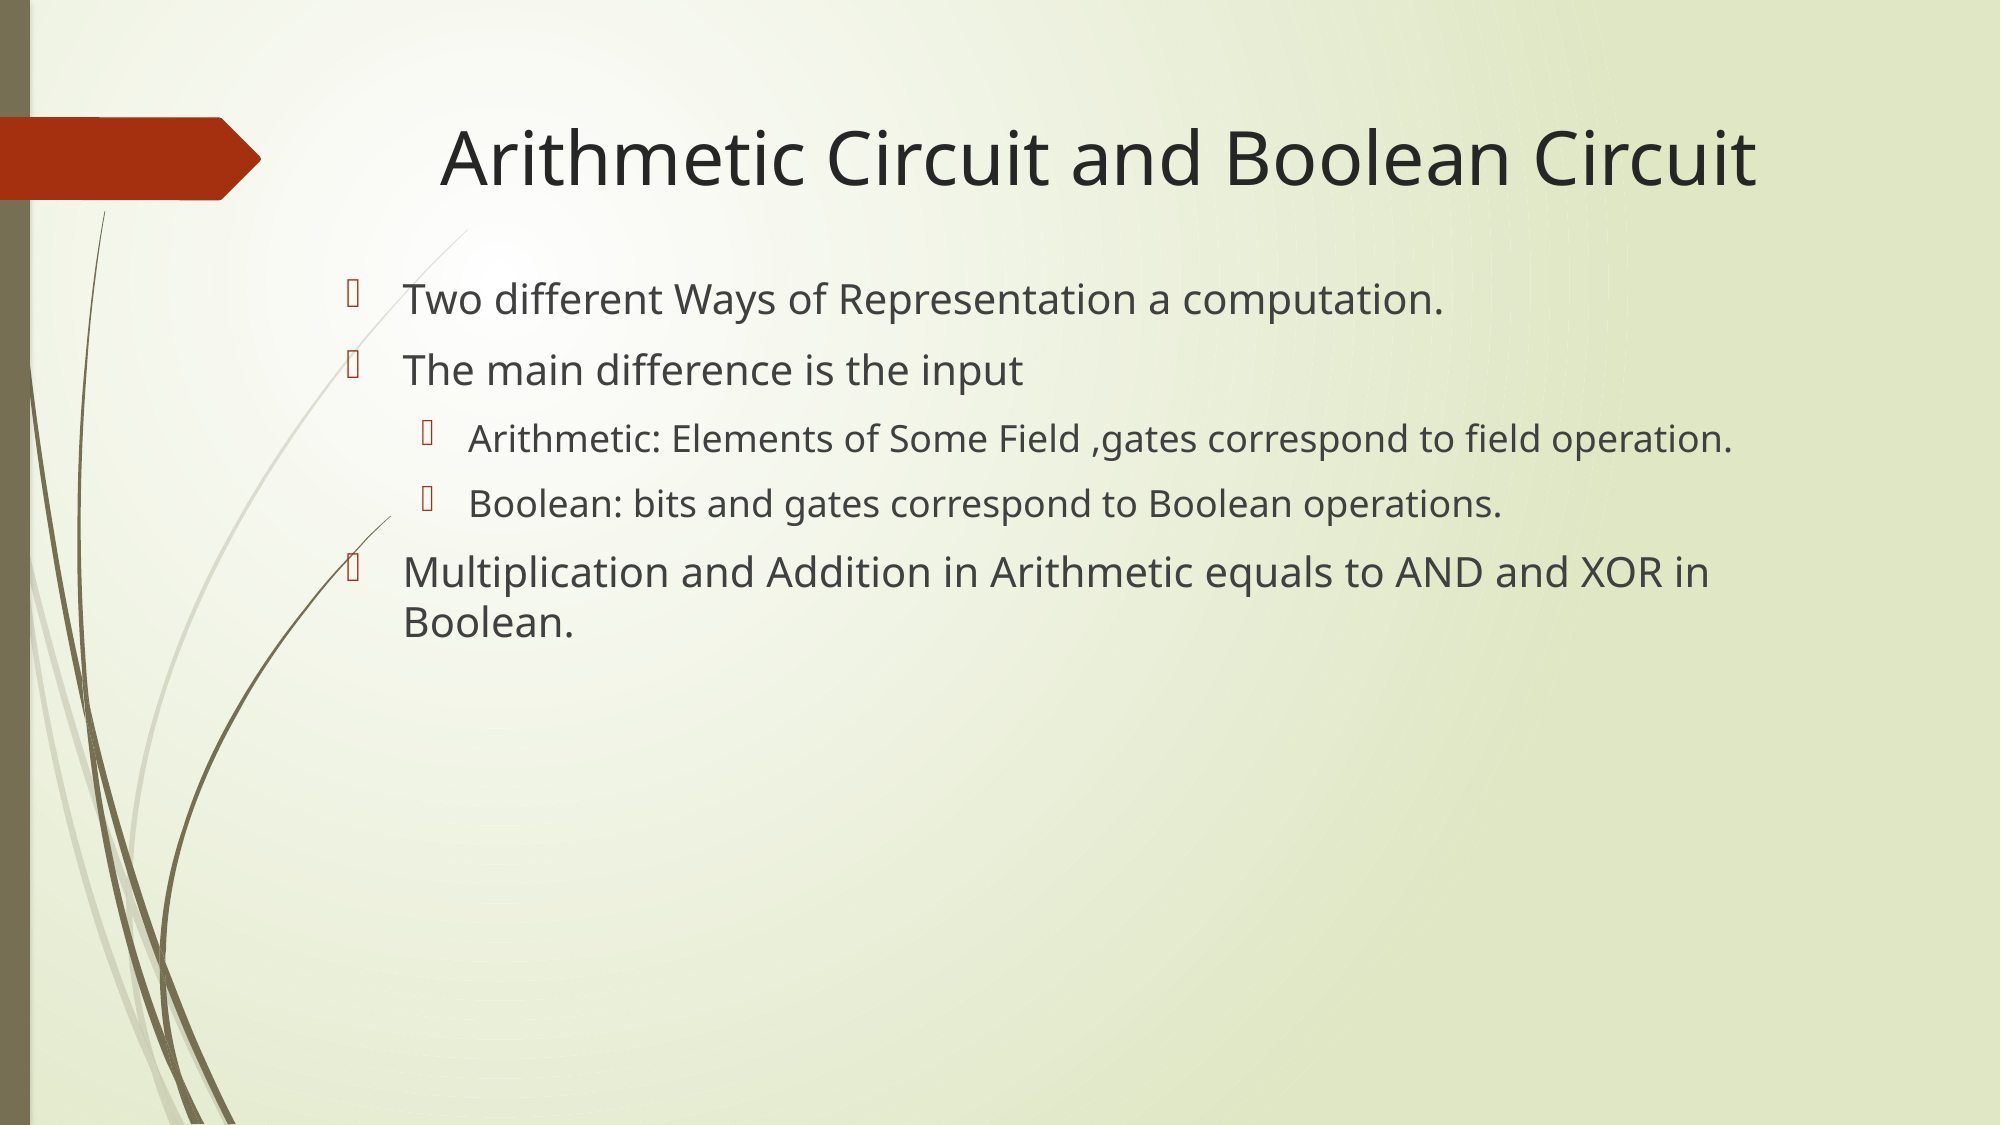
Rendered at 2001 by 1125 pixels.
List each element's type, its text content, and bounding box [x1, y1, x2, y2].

title Arithmetic Circuit and Boolean Circuit [425, 102, 1888, 220]
